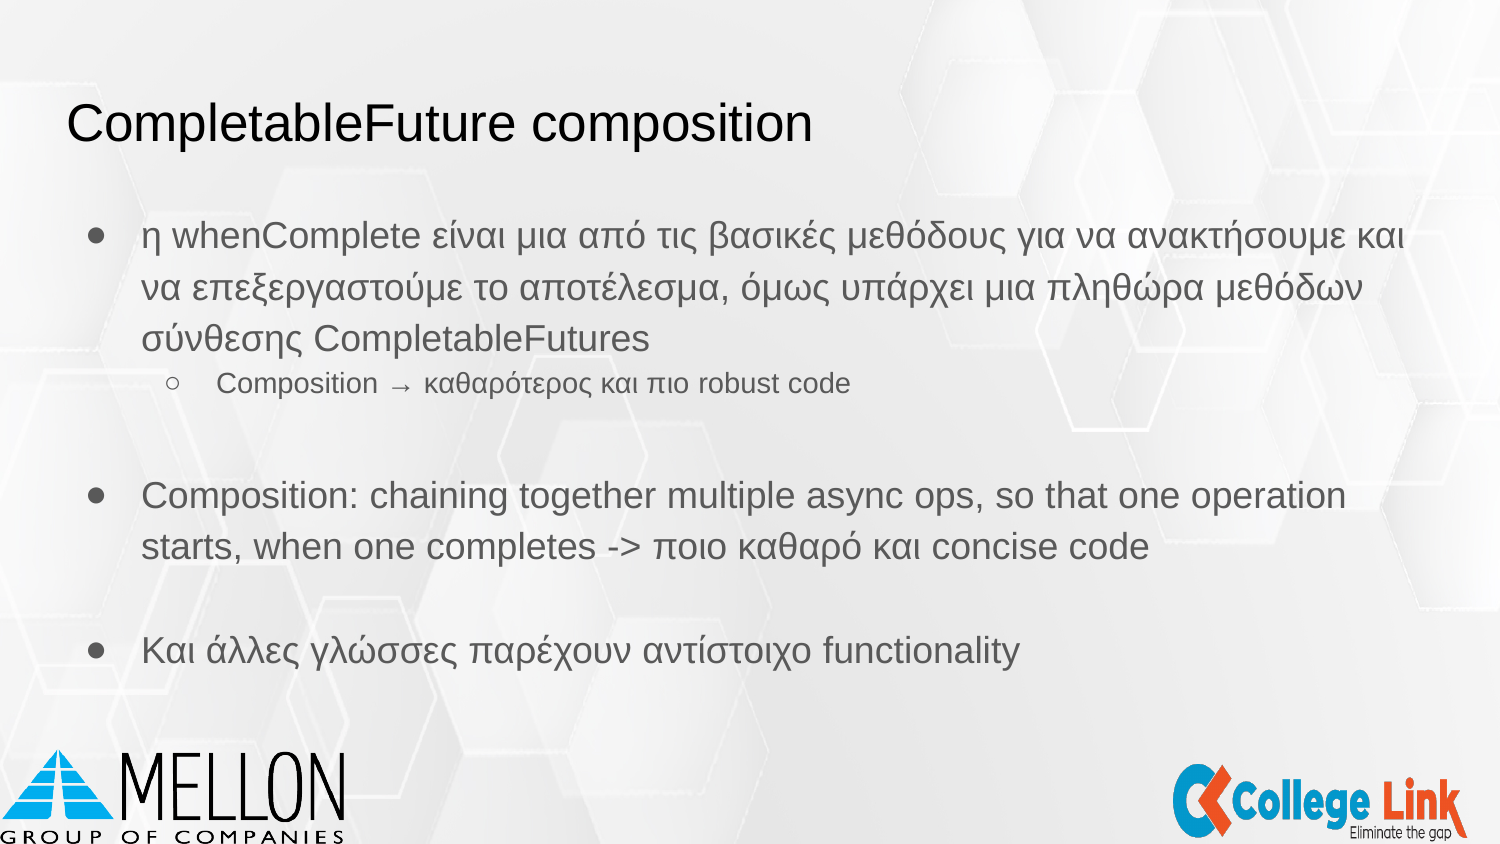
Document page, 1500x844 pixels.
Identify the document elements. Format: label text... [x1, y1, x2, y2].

title CompletableFuture composition [51, 72, 1449, 167]
picture [0, 0, 1500, 844]
list η whenComplete είναι μια από τις βασικές μεθόδους για να ανακτήσουμε και να επεξεργαστούμε το αποτέλεσμα, όμως υπάρχει μια πληθώρα μεθόδων σύνθεσης CompletableFutures Composition → καθαρότερος και πιο robust code Composition: chaining together multiple async ops, so that one operation starts, when one completes -> ποιο καθαρό και concise code Και άλλες γλώσσες παρέχουν αντίστοιχο functionality [51, 189, 1449, 750]
